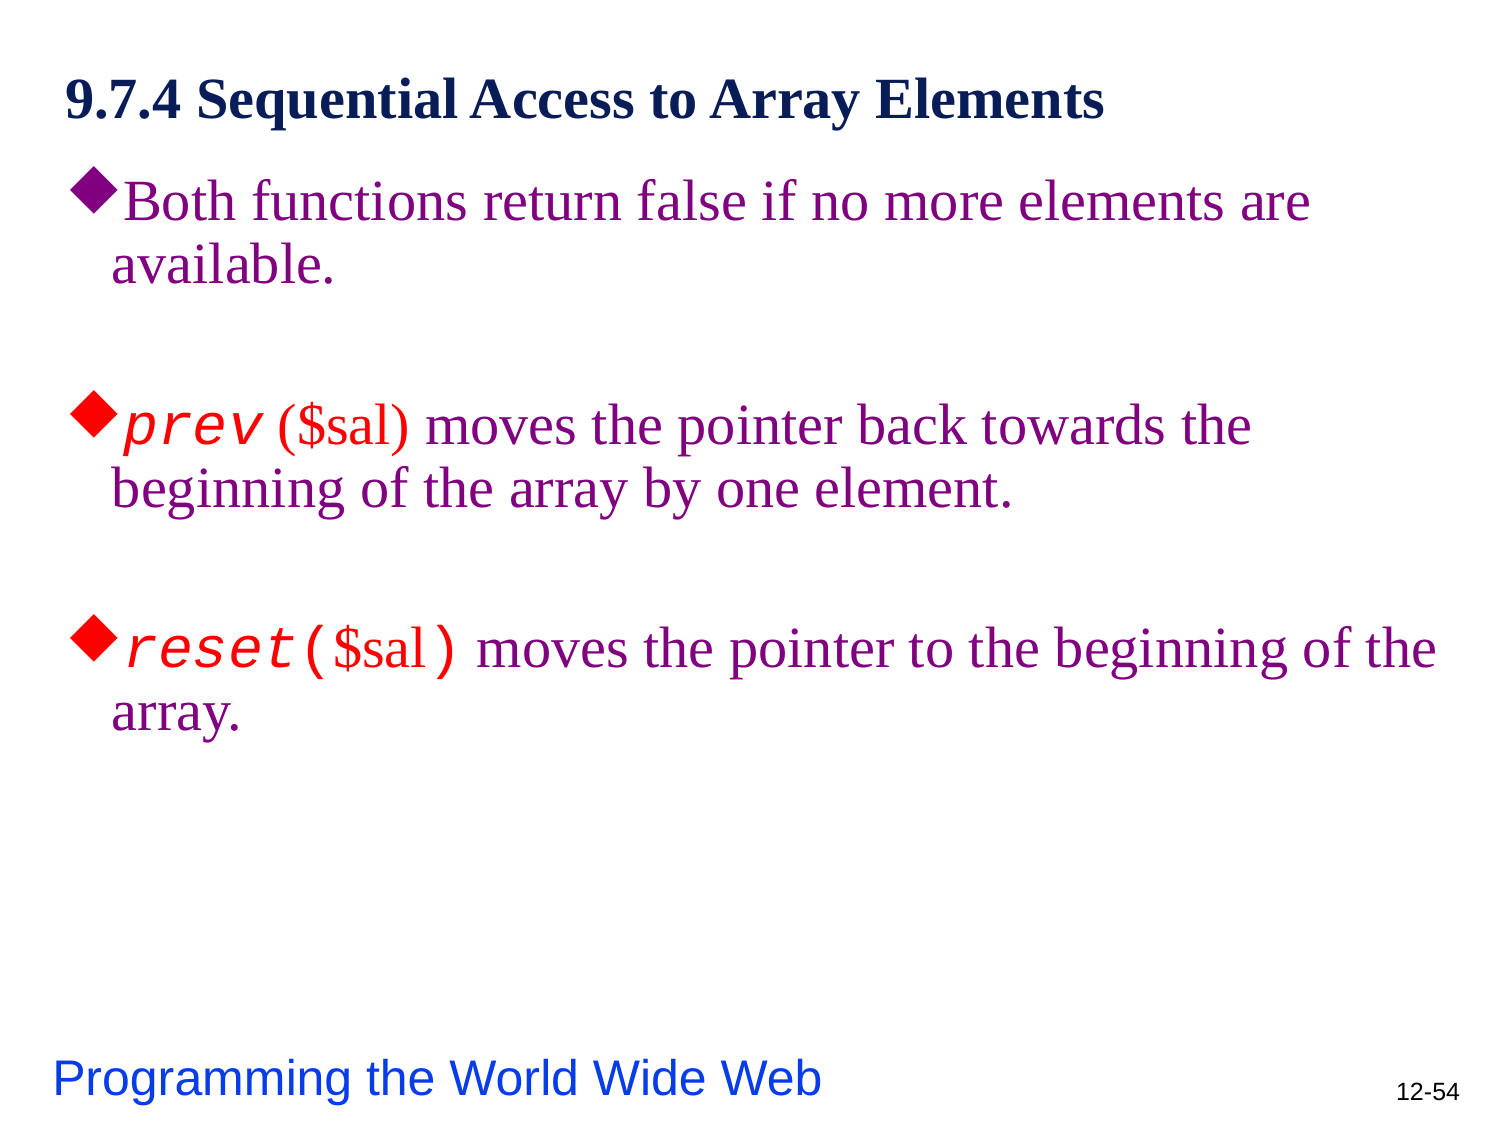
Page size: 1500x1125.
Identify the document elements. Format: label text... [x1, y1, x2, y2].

title 9.7.4 Sequential Access to Array Elements [50, 49, 1463, 138]
list Both functions return false if no more elements are available. prev ($sal) moves the pointer back towards the beginning of the array by one element. reset($sal) moves the pointer to the beginning of the array. [50, 162, 1463, 1025]
